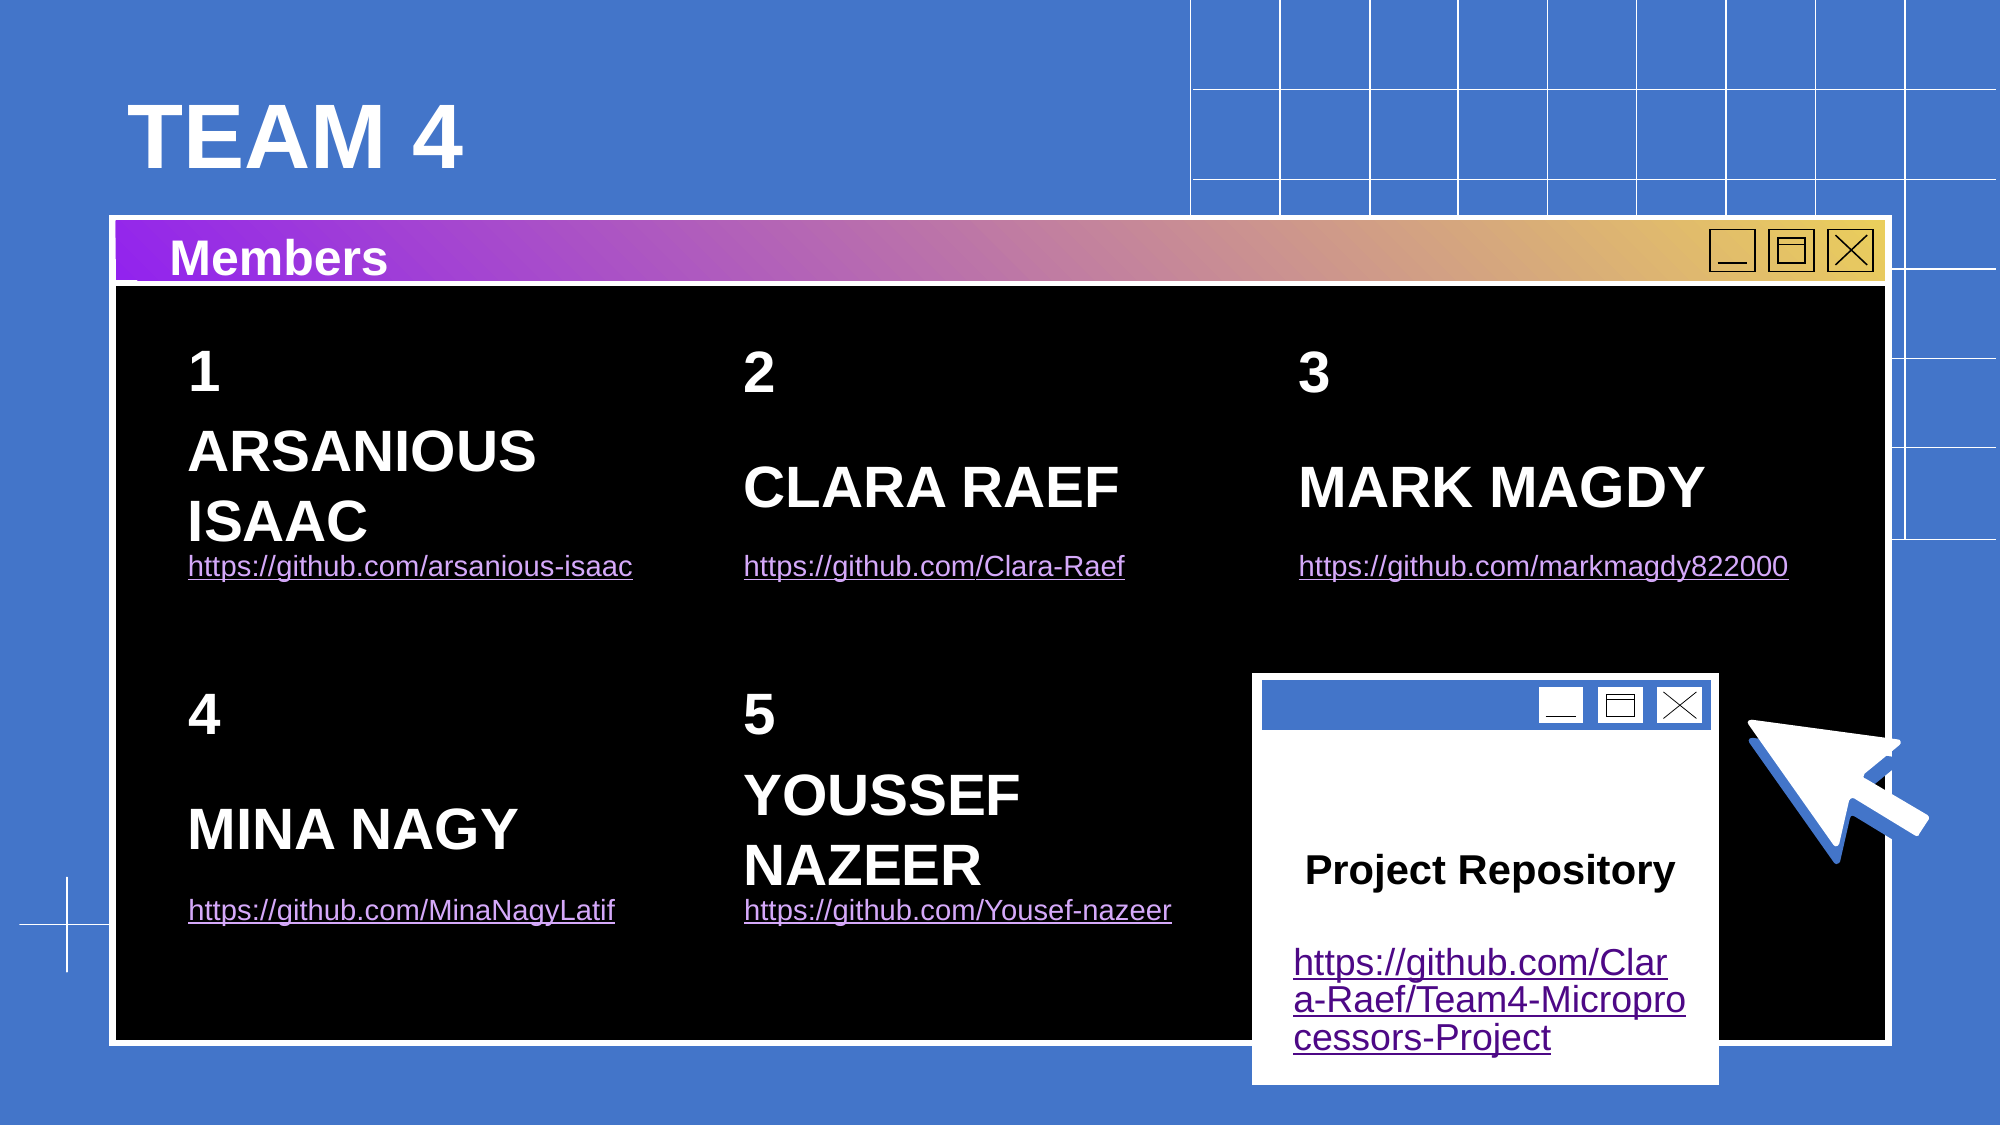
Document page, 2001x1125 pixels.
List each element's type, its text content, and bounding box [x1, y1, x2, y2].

subtitle https://github.com/markmagdy822000 [1278, 527, 1834, 667]
subtitle YOUSSEF NAZEER [723, 791, 1247, 862]
subtitle https://github.com/arsanious-isaac [167, 527, 723, 667]
title 2 [723, 306, 1278, 432]
subtitle https://github.com/Yousef-nazeer [724, 871, 1247, 1010]
subtitle MARK MAGDY [1278, 448, 1834, 519]
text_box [1786, 672, 1913, 880]
subtitle ARSANIOUS ISAAC [167, 448, 723, 519]
subtitle https://github.com/Clara-Raef [723, 527, 1278, 652]
subtitle MINA NAGY [167, 791, 723, 862]
text_box TEAM 4 [107, 79, 1792, 185]
title 4 [168, 652, 723, 770]
title Members [149, 202, 1834, 308]
title 1 [168, 305, 724, 431]
title 3 [1278, 306, 1834, 432]
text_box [1252, 673, 1720, 1086]
subtitle https://github.com/MinaNagyLatif [168, 871, 724, 1010]
title 5 [723, 652, 1279, 770]
subtitle CLARA RAEF [723, 448, 1278, 519]
